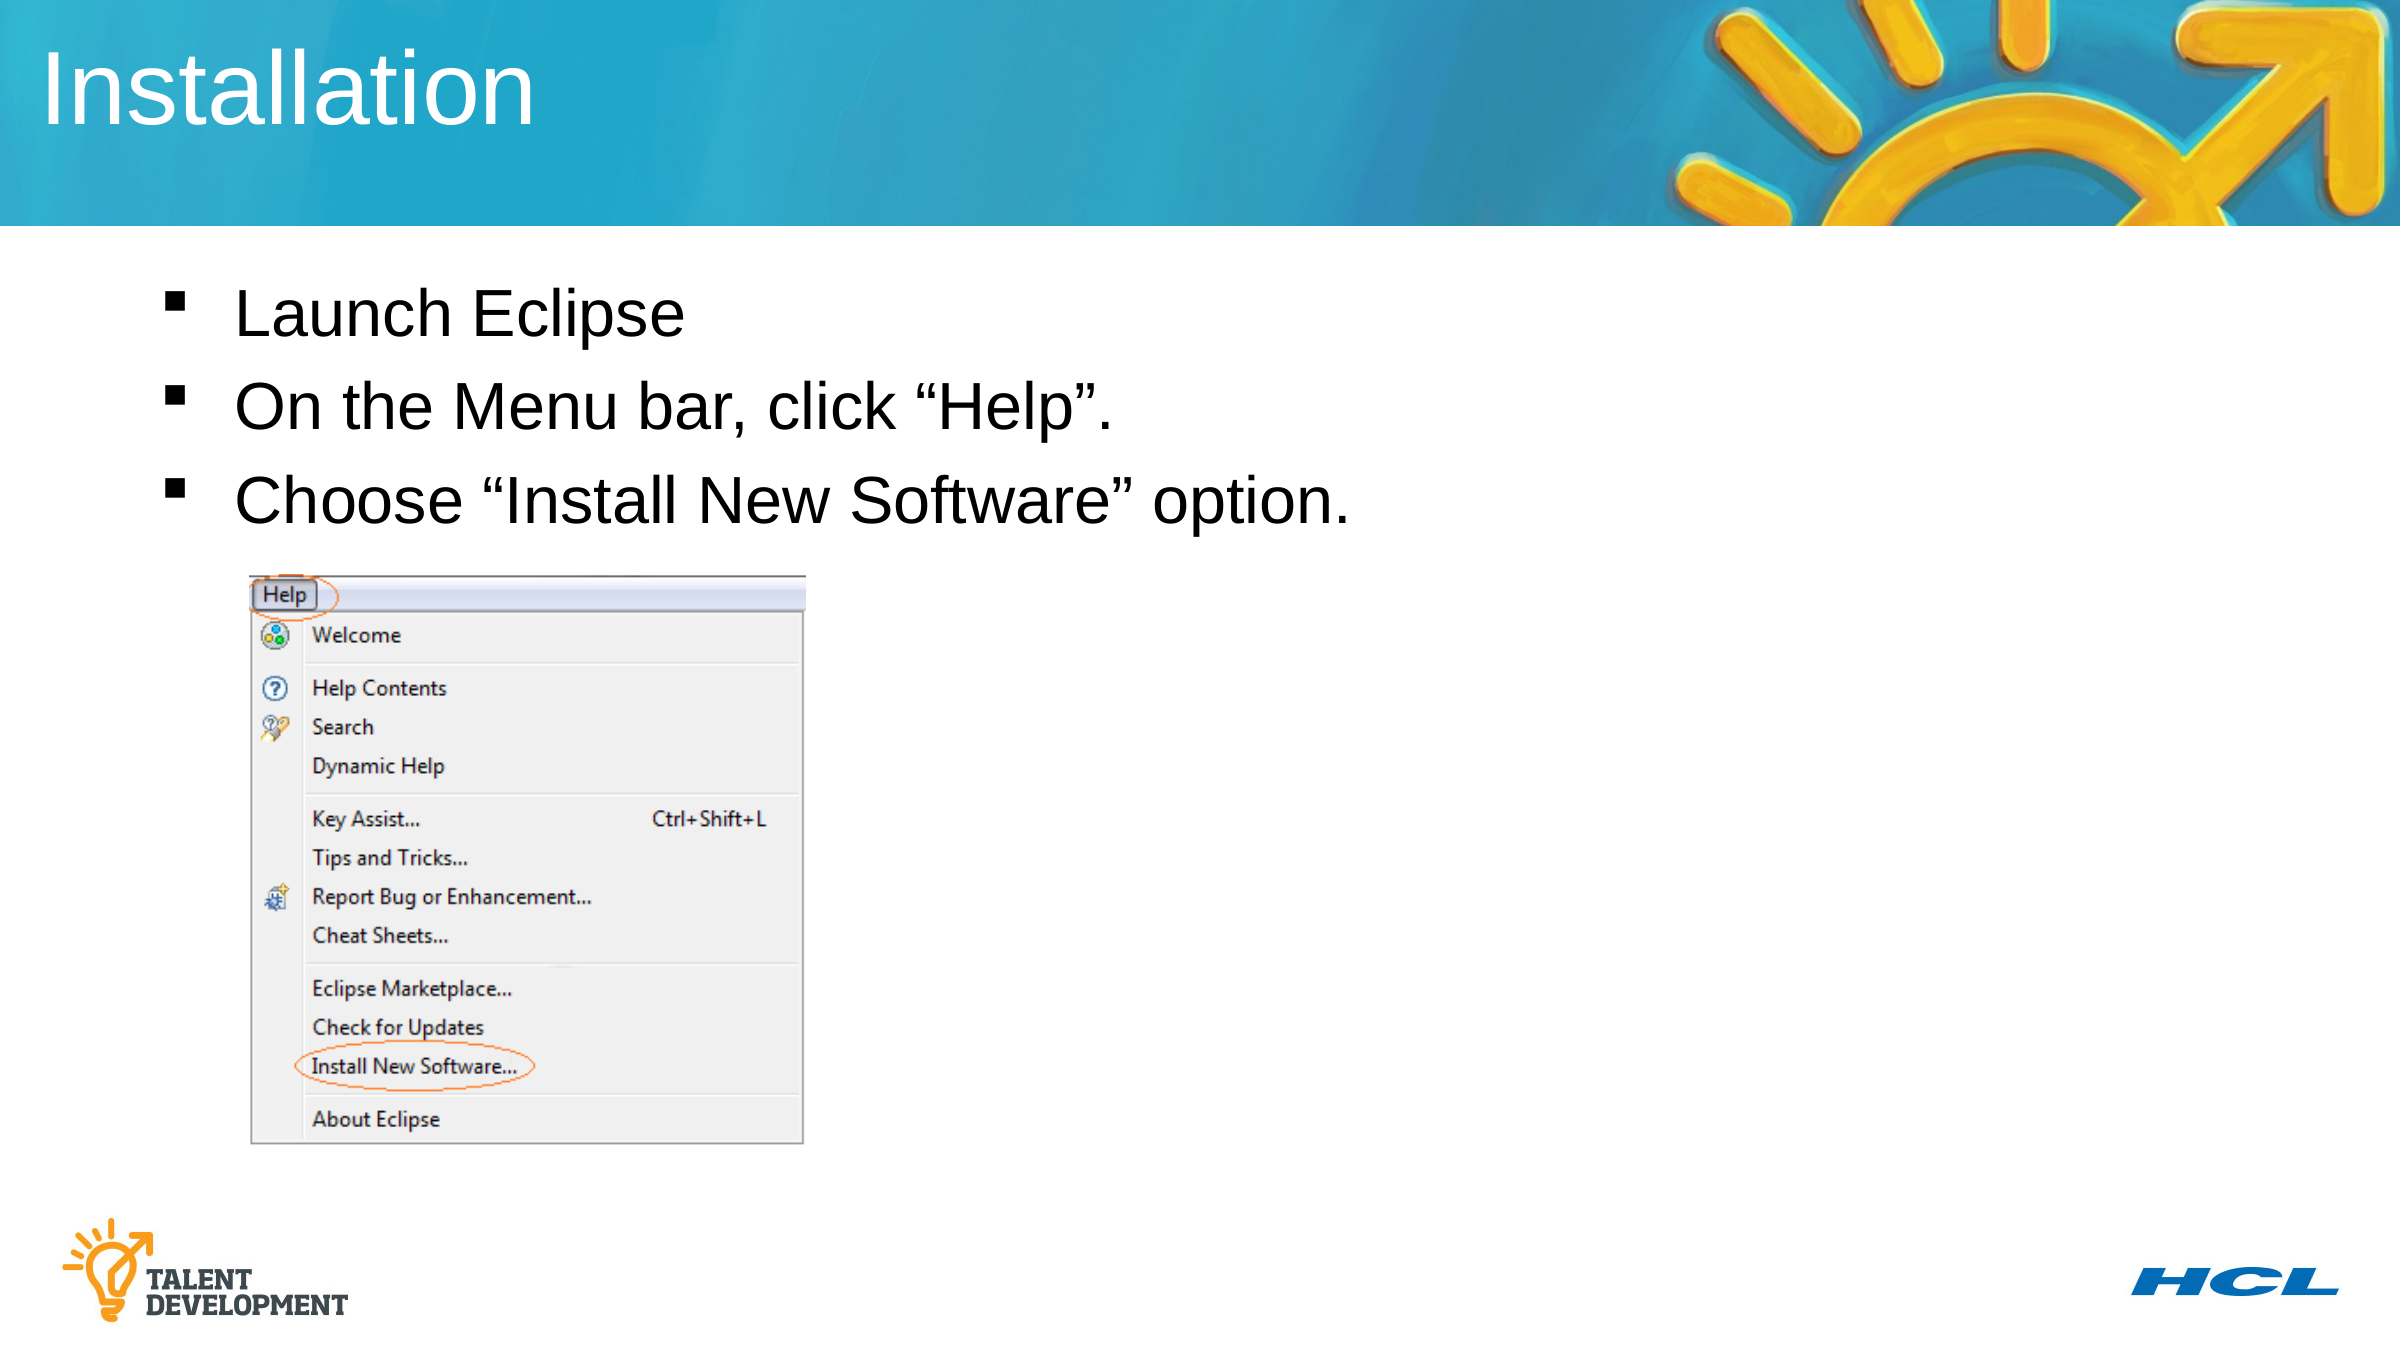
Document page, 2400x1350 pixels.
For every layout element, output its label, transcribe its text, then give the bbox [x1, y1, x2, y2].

picture [0, 1169, 389, 1350]
list Installation [24, 12, 1675, 138]
picture [2100, 1169, 2397, 1350]
picture [0, 0, 2400, 226]
picture [249, 574, 806, 1151]
list Launch Eclipse On the Menu bar, click “Help”. Choose “Install New Software” option. [144, 262, 2275, 1225]
